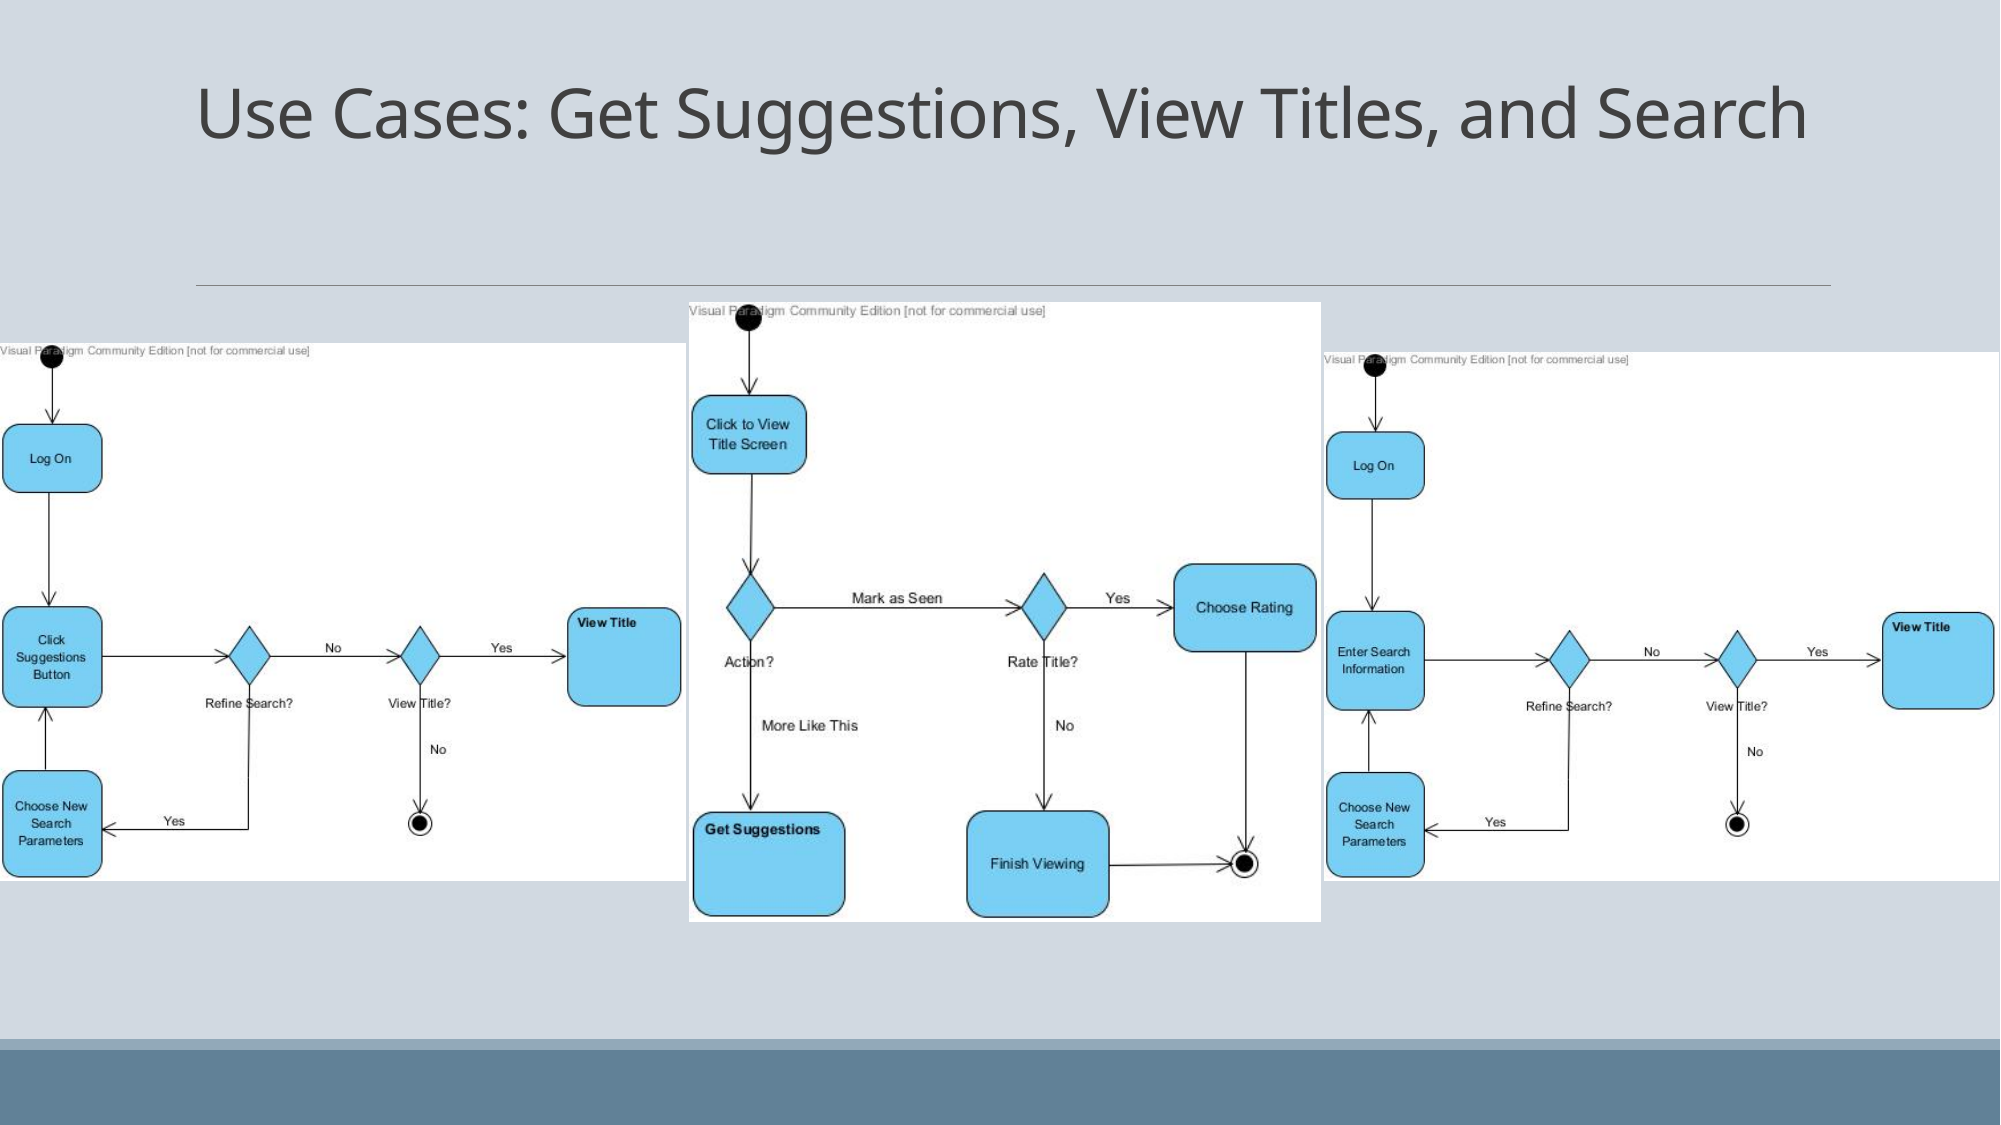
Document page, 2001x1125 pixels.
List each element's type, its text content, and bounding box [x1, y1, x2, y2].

picture [1323, 352, 1999, 882]
title Use Cases: Get Suggestions, View Titles, and Search [180, 55, 1830, 160]
picture [0, 342, 687, 882]
picture [689, 302, 1321, 922]
